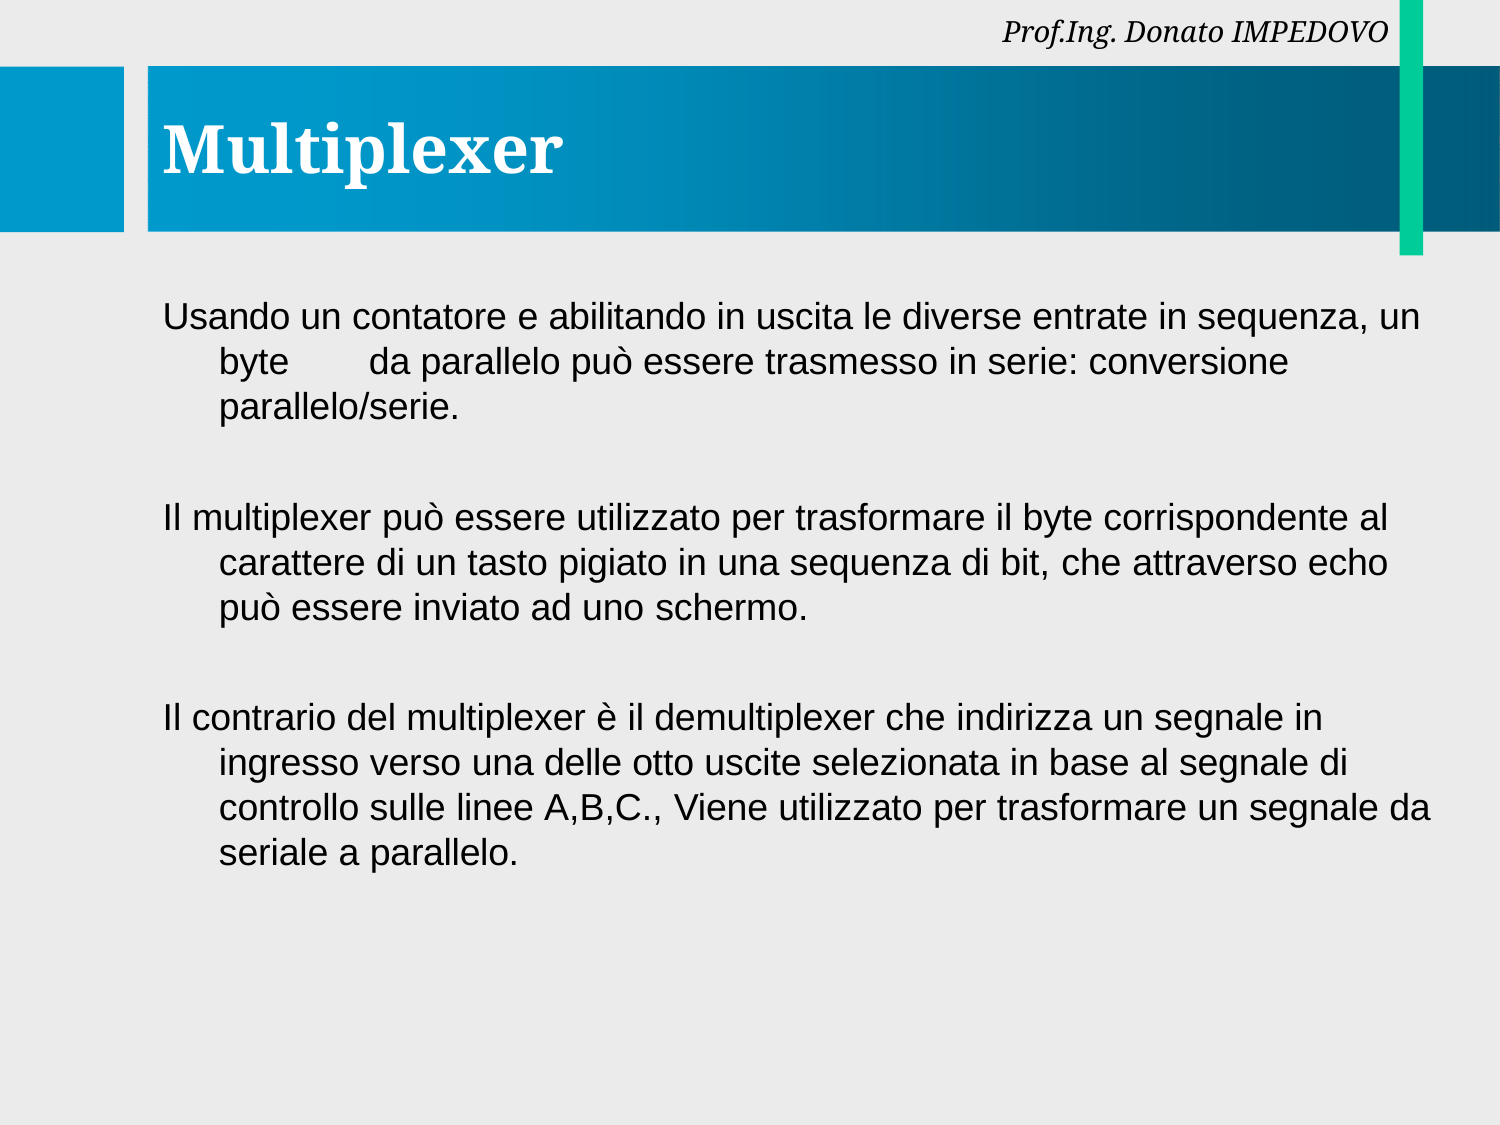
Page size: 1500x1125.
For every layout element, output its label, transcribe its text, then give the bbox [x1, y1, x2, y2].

text_box Usando un contatore e abilitando in uscita le diverse entrate in sequenza, un byte da parallelo può essere trasmesso in serie: conversione parallelo/serie. Il multiplexer può essere utilizzato per trasformare il byte corrispondente al carattere di un tasto pigiato in una sequenza di bit, che attraverso echo può essere inviato ad uno schermo. Il contrario del multiplexer è il demultiplexer che indirizza un segnale in ingresso verso una delle otto uscite selezionata in base al segnale di controllo sulle linee A,B,C., Viene utilizzato per trasformare un segnale da seriale a parallelo. [160, 290, 1444, 874]
text_box [0, 66, 124, 233]
title Multiplexer [147, 64, 1400, 295]
text_box [1399, 0, 1424, 256]
text_box Prof.Ing. Donato IMPEDOVO [1000, 10, 1393, 48]
text_box [1424, 66, 1500, 232]
